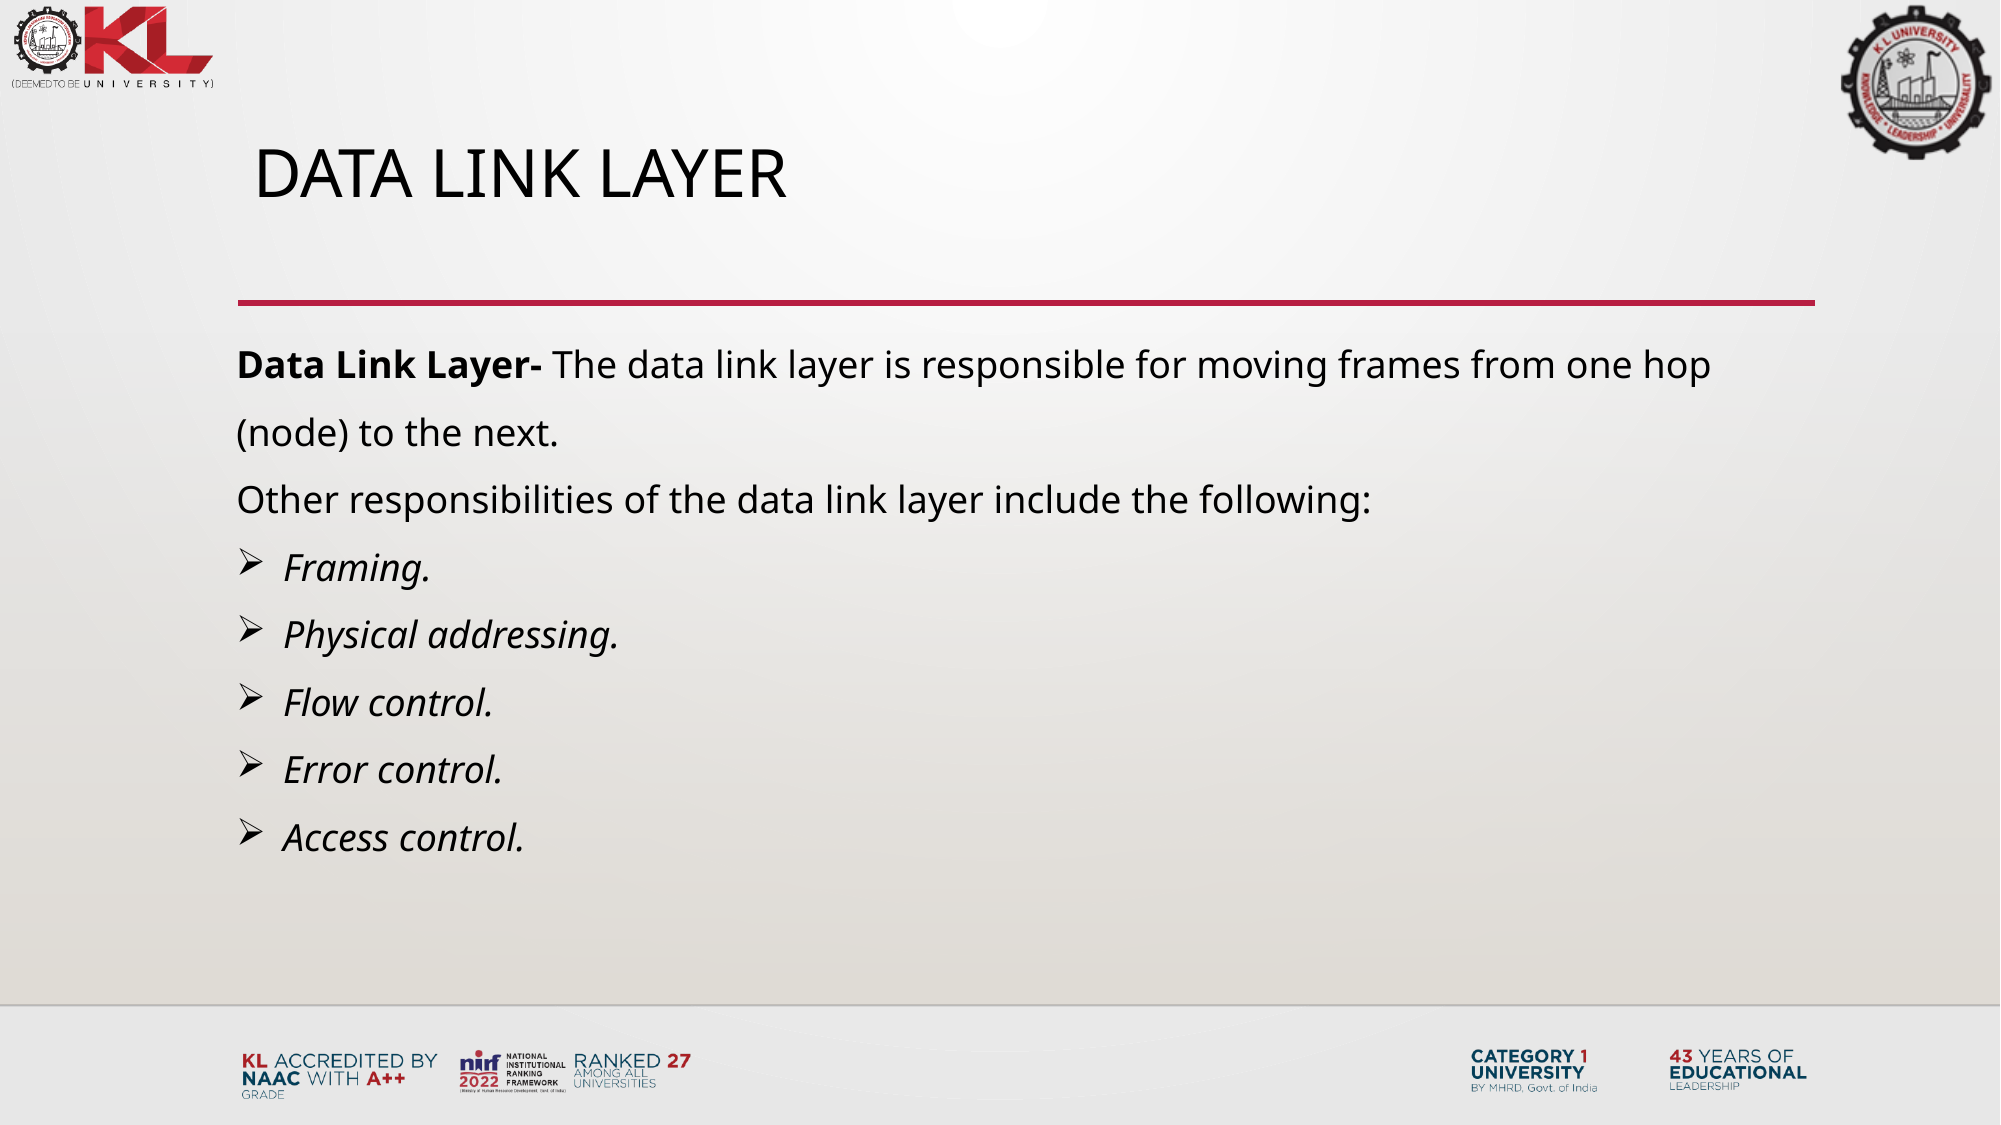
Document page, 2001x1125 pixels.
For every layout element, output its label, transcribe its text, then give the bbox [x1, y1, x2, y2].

picture [1447, 1045, 1814, 1101]
picture [1827, 0, 2000, 173]
picture [238, 1045, 716, 1103]
title Data link layer [238, 131, 1814, 305]
text_box Data Link Layer- The data link layer is responsible for moving frames from one hop (node) to the next. Other responsibilities of the data link layer include the following: Framing. Physical addressing. Flow control. Error control. Access control. [221, 311, 1815, 866]
picture [12, 5, 213, 88]
